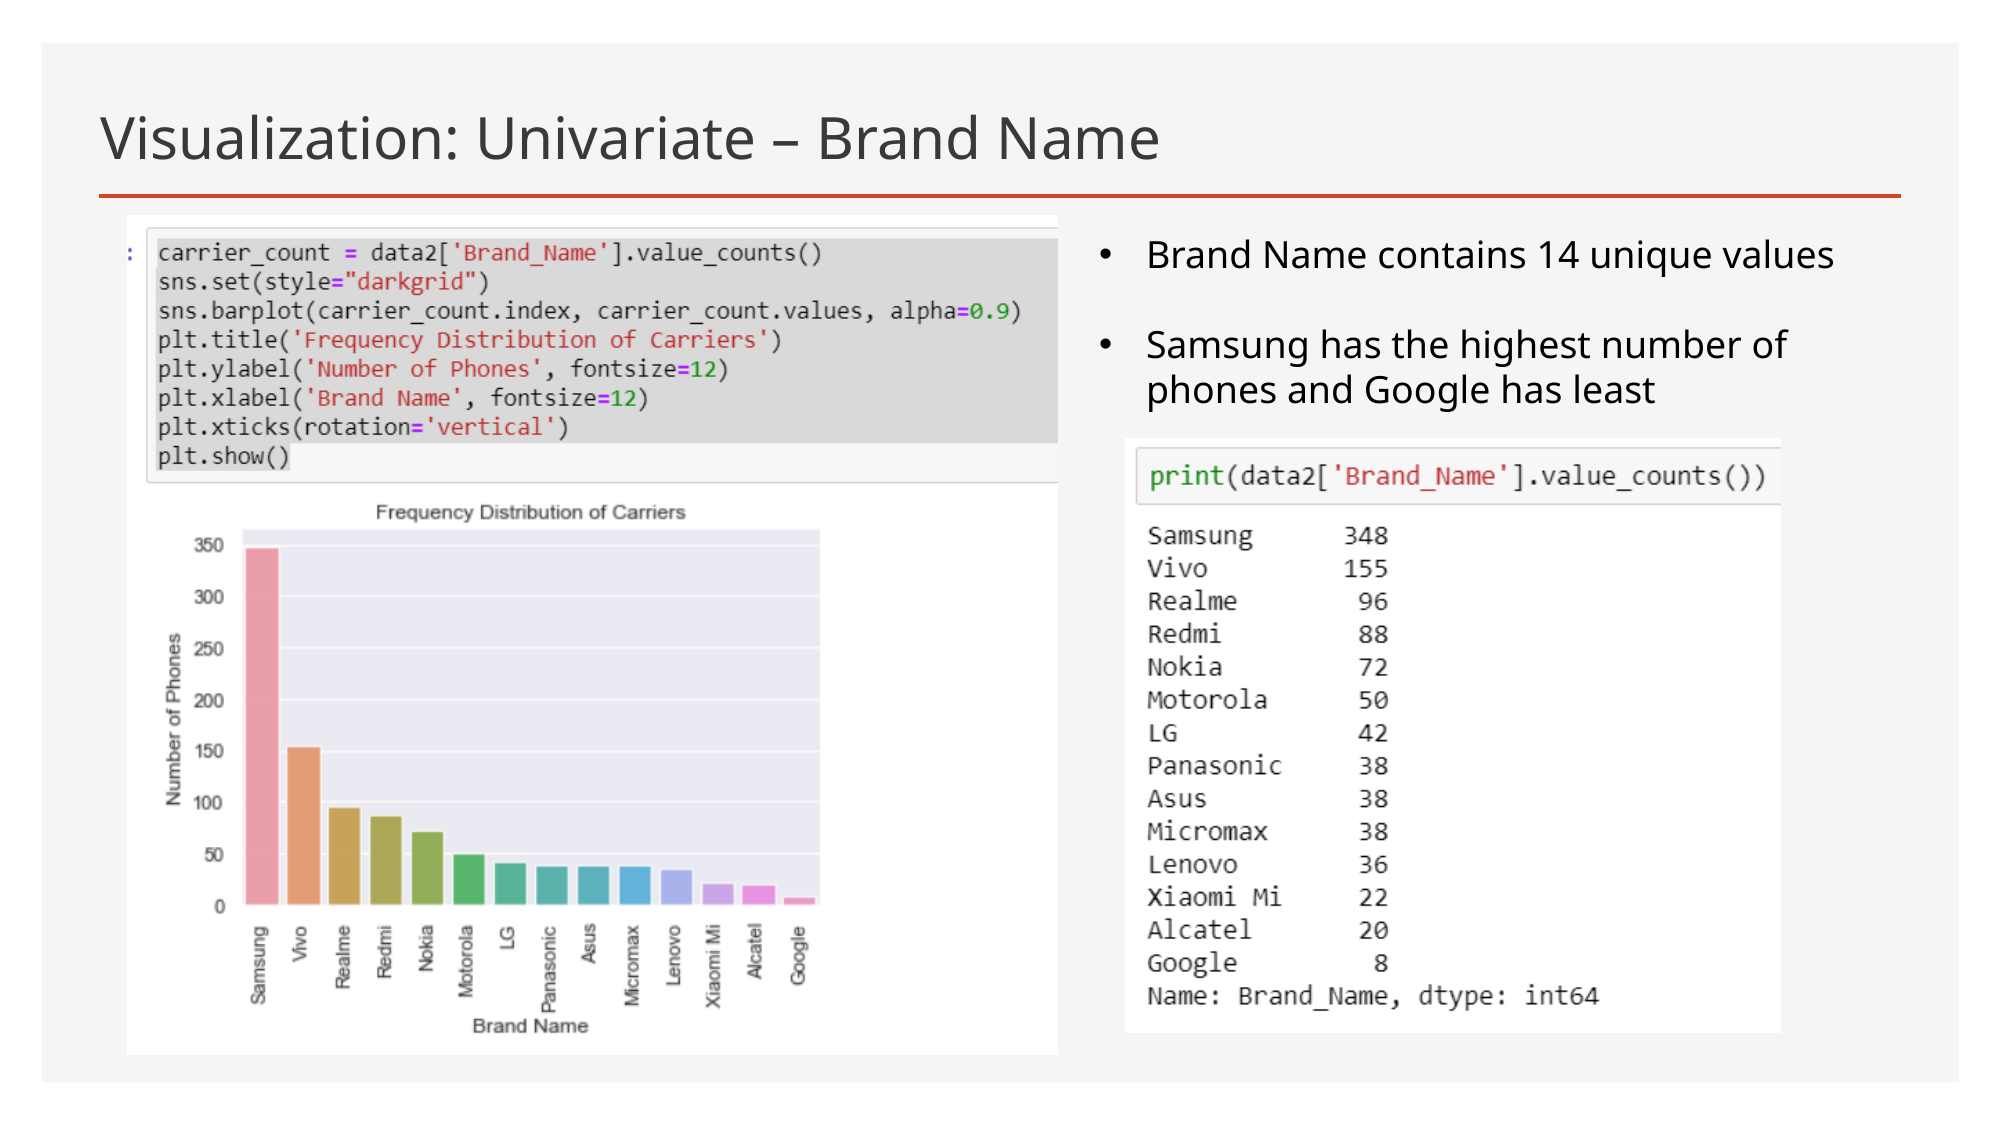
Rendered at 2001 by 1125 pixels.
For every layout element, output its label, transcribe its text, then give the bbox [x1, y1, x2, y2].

picture [127, 215, 1058, 1055]
text_box Brand Name contains 14 unique values Samsung has the highest number of phones and Google has least [1084, 178, 1900, 599]
picture [1125, 438, 1781, 1033]
title Visualization: Univariate – Brand Name [85, 73, 1214, 179]
